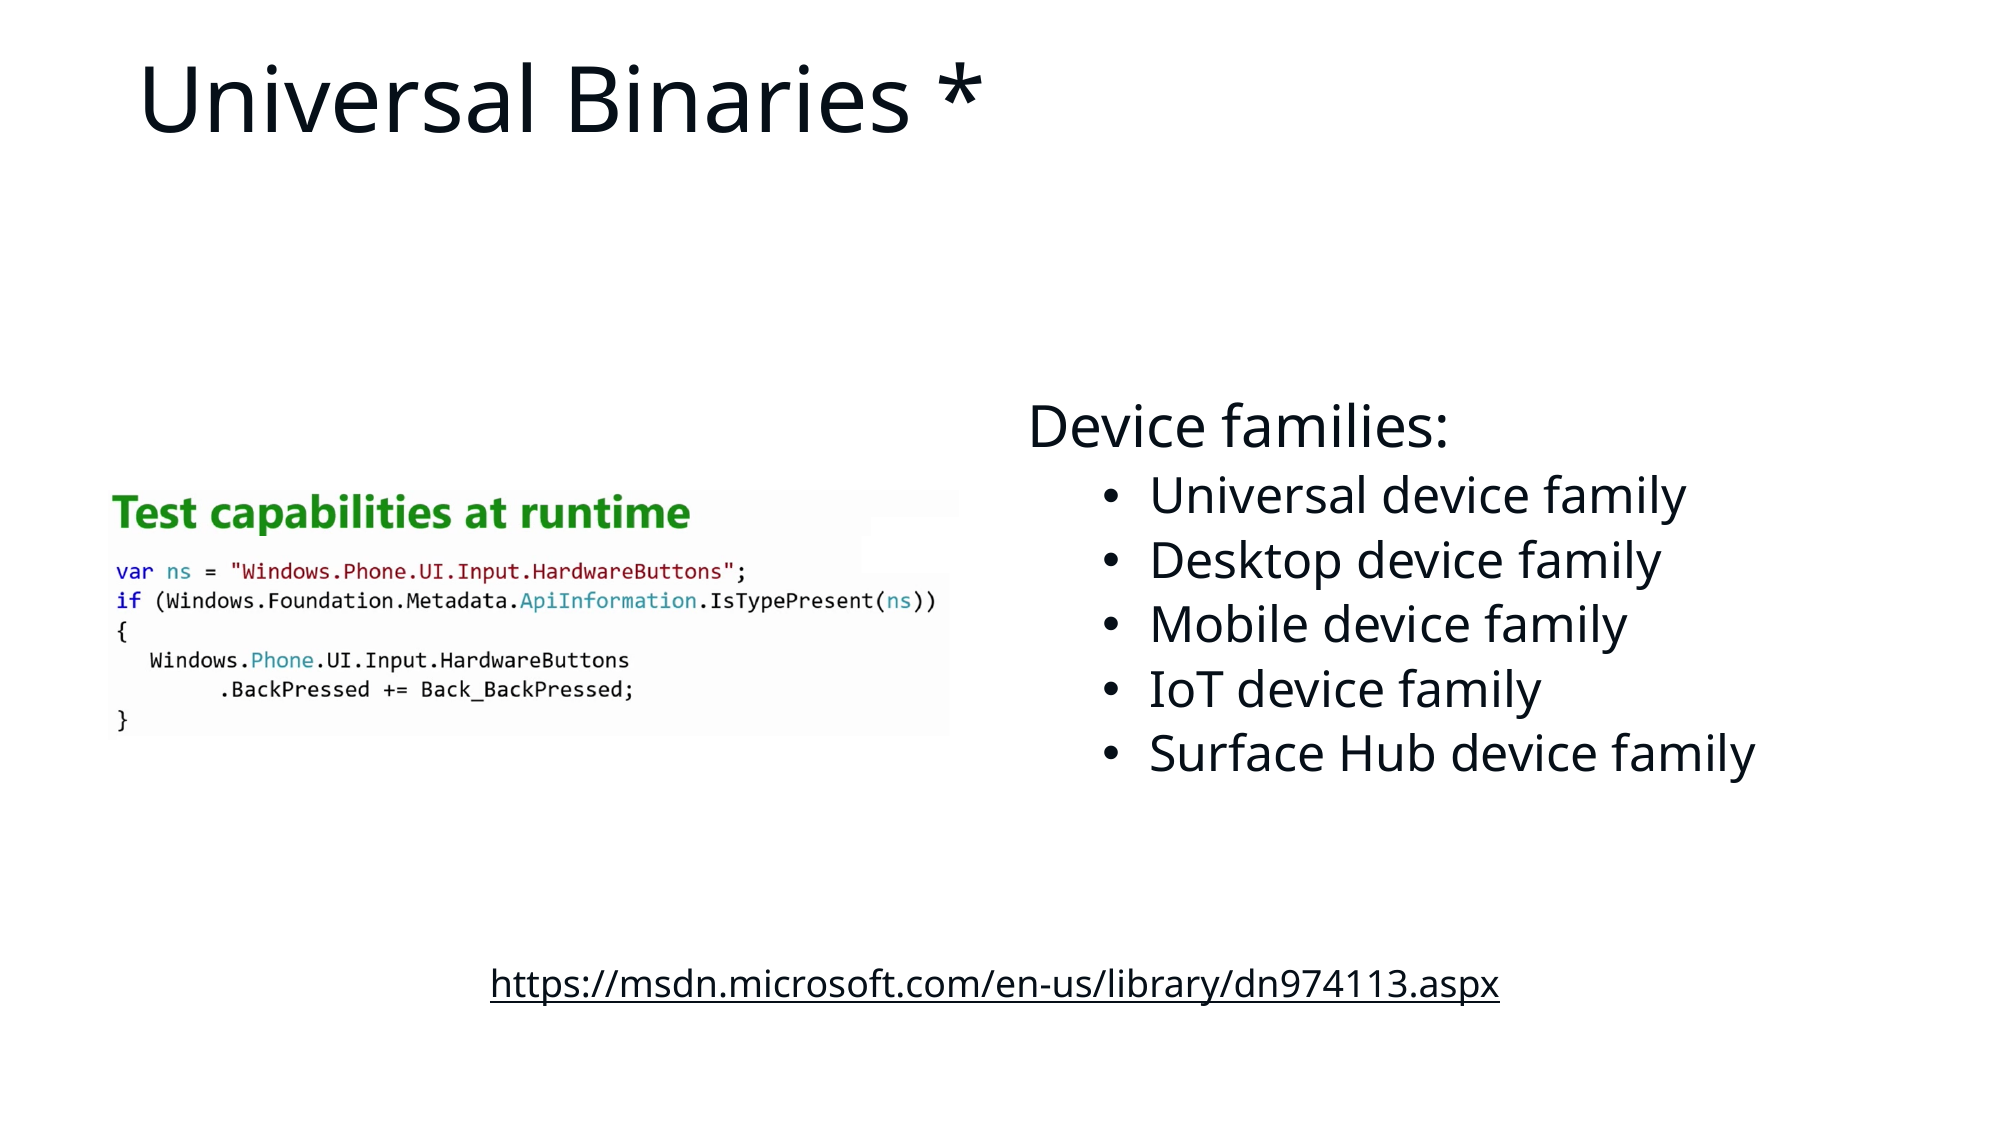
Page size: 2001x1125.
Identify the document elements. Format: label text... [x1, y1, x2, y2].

title Universal Binaries * [122, 46, 1892, 173]
text_box Device families: Universal device family Desktop device family Mobile device family IoT device family Surface Hub device family [1012, 299, 1863, 1014]
text_box https://msdn.microsoft.com/en-us/library/dn974113.aspx [474, 952, 1525, 1019]
picture [108, 490, 959, 740]
